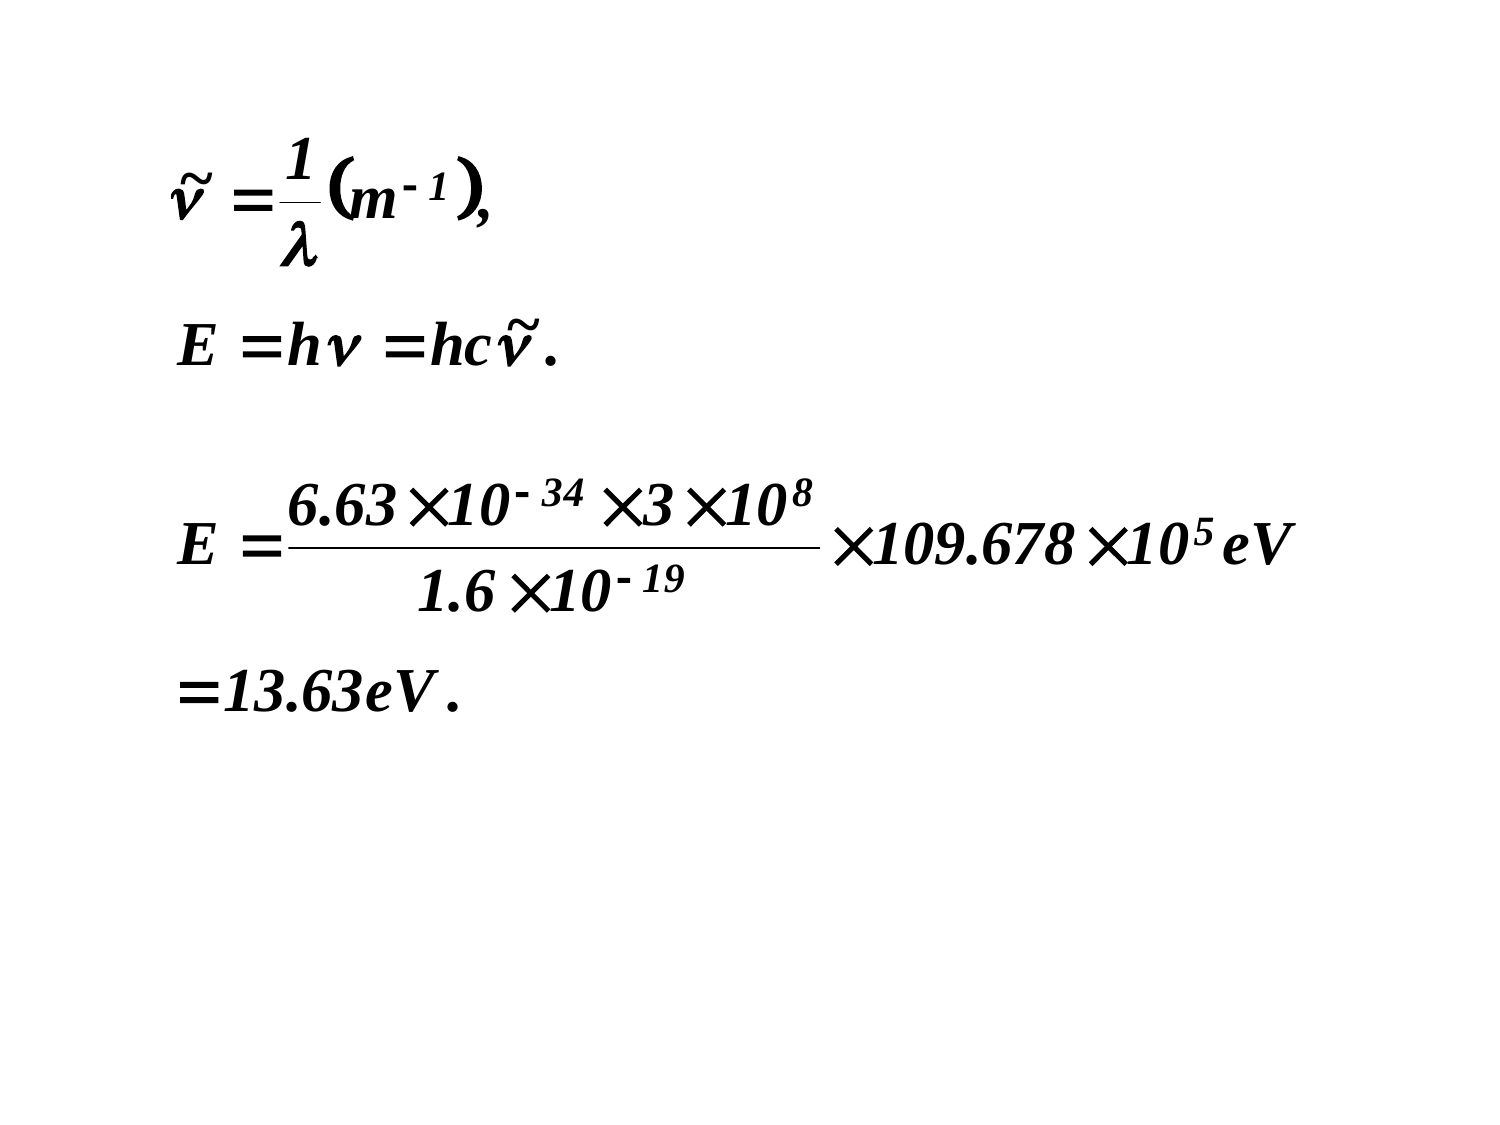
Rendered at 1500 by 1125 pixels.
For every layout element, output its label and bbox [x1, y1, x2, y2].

text_box [170, 467, 1305, 719]
text_box [170, 125, 559, 372]
